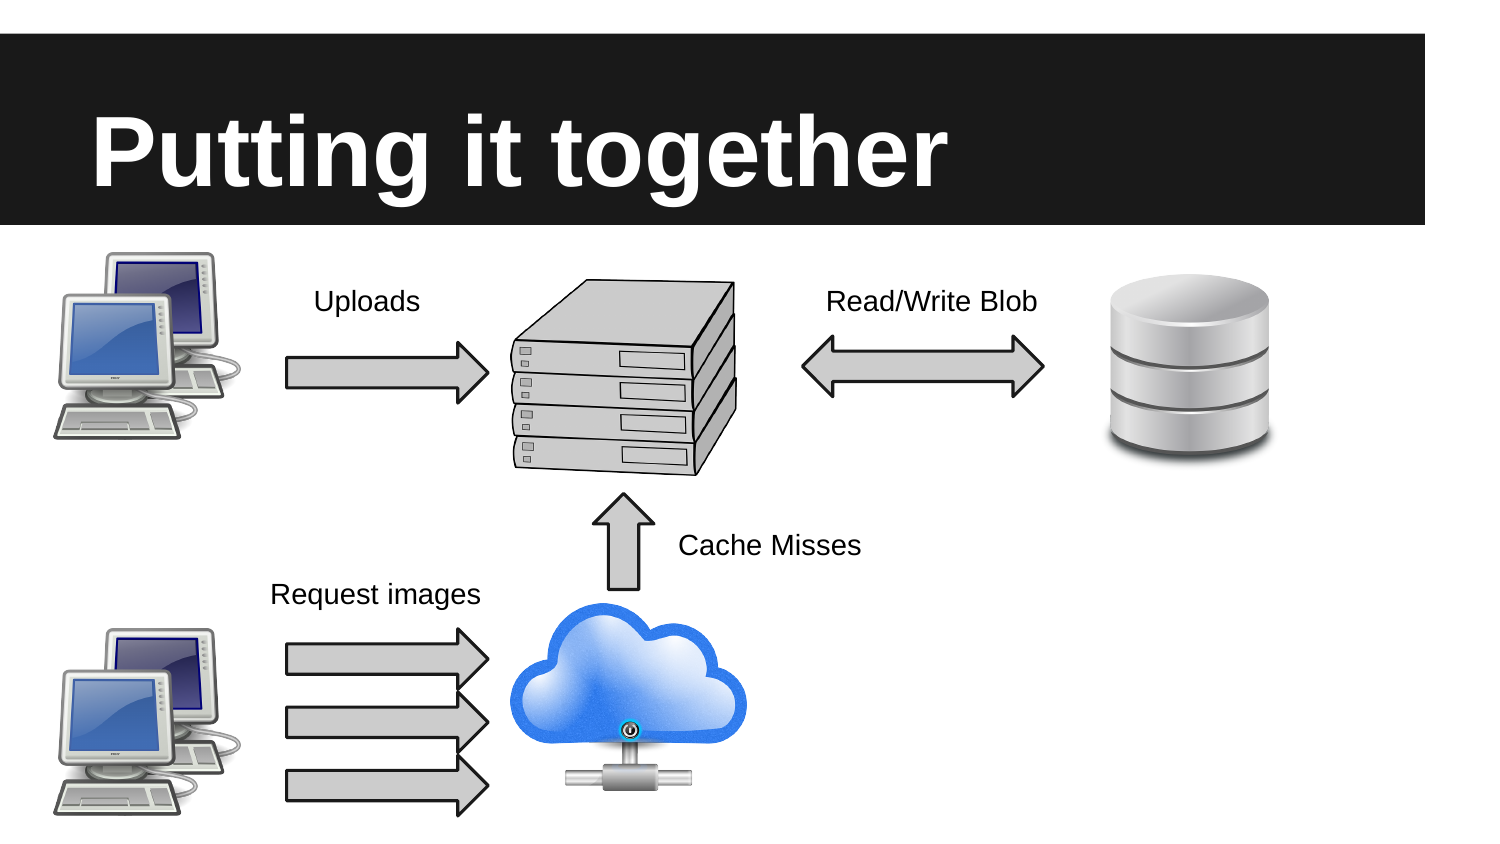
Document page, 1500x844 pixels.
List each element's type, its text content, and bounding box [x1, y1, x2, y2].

text_box [802, 336, 1044, 397]
text_box [286, 629, 489, 690]
text_box [286, 755, 489, 816]
text_box Request images [255, 560, 507, 629]
title Putting it together [75, 33, 1425, 221]
text_box Read/Write Blob [810, 266, 1087, 336]
text_box Uploads [298, 266, 445, 336]
text_box [593, 493, 654, 590]
picture [510, 279, 737, 477]
text_box [286, 342, 489, 404]
picture [53, 628, 242, 817]
picture [1099, 274, 1279, 472]
text_box Cache Misses [663, 511, 915, 580]
picture [510, 602, 747, 791]
text_box [286, 691, 489, 753]
picture [53, 251, 242, 440]
